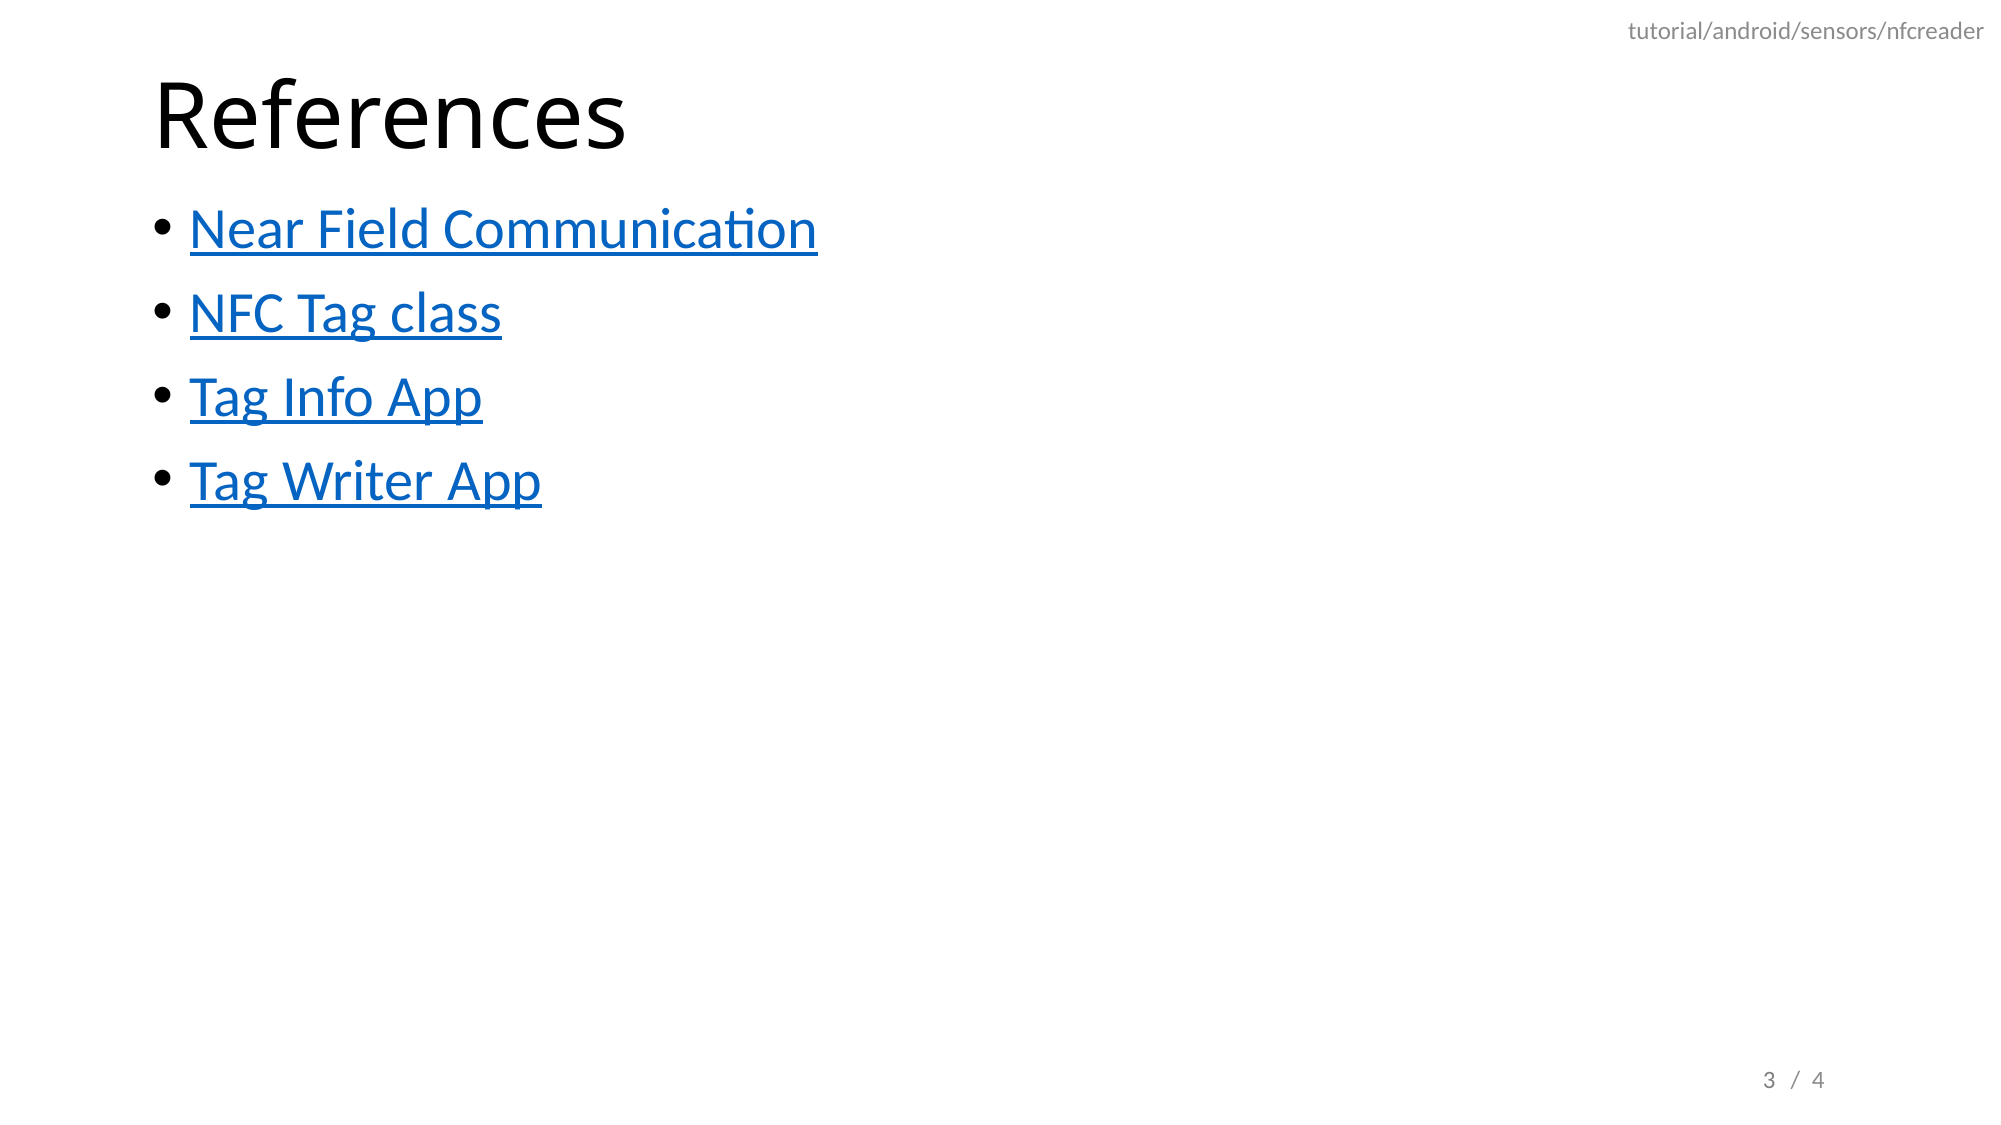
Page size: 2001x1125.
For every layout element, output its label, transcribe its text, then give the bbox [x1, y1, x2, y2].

list Near Field Communication NFC Tag class Tag Info App Tag Writer App [137, 190, 1863, 1014]
footer / 4 [1791, 1048, 1863, 1109]
title References [137, 59, 1863, 178]
slide_number tutorial/android/sensors/nfcreader [1248, 0, 2000, 60]
slide_number 3 [1721, 1048, 1791, 1109]
